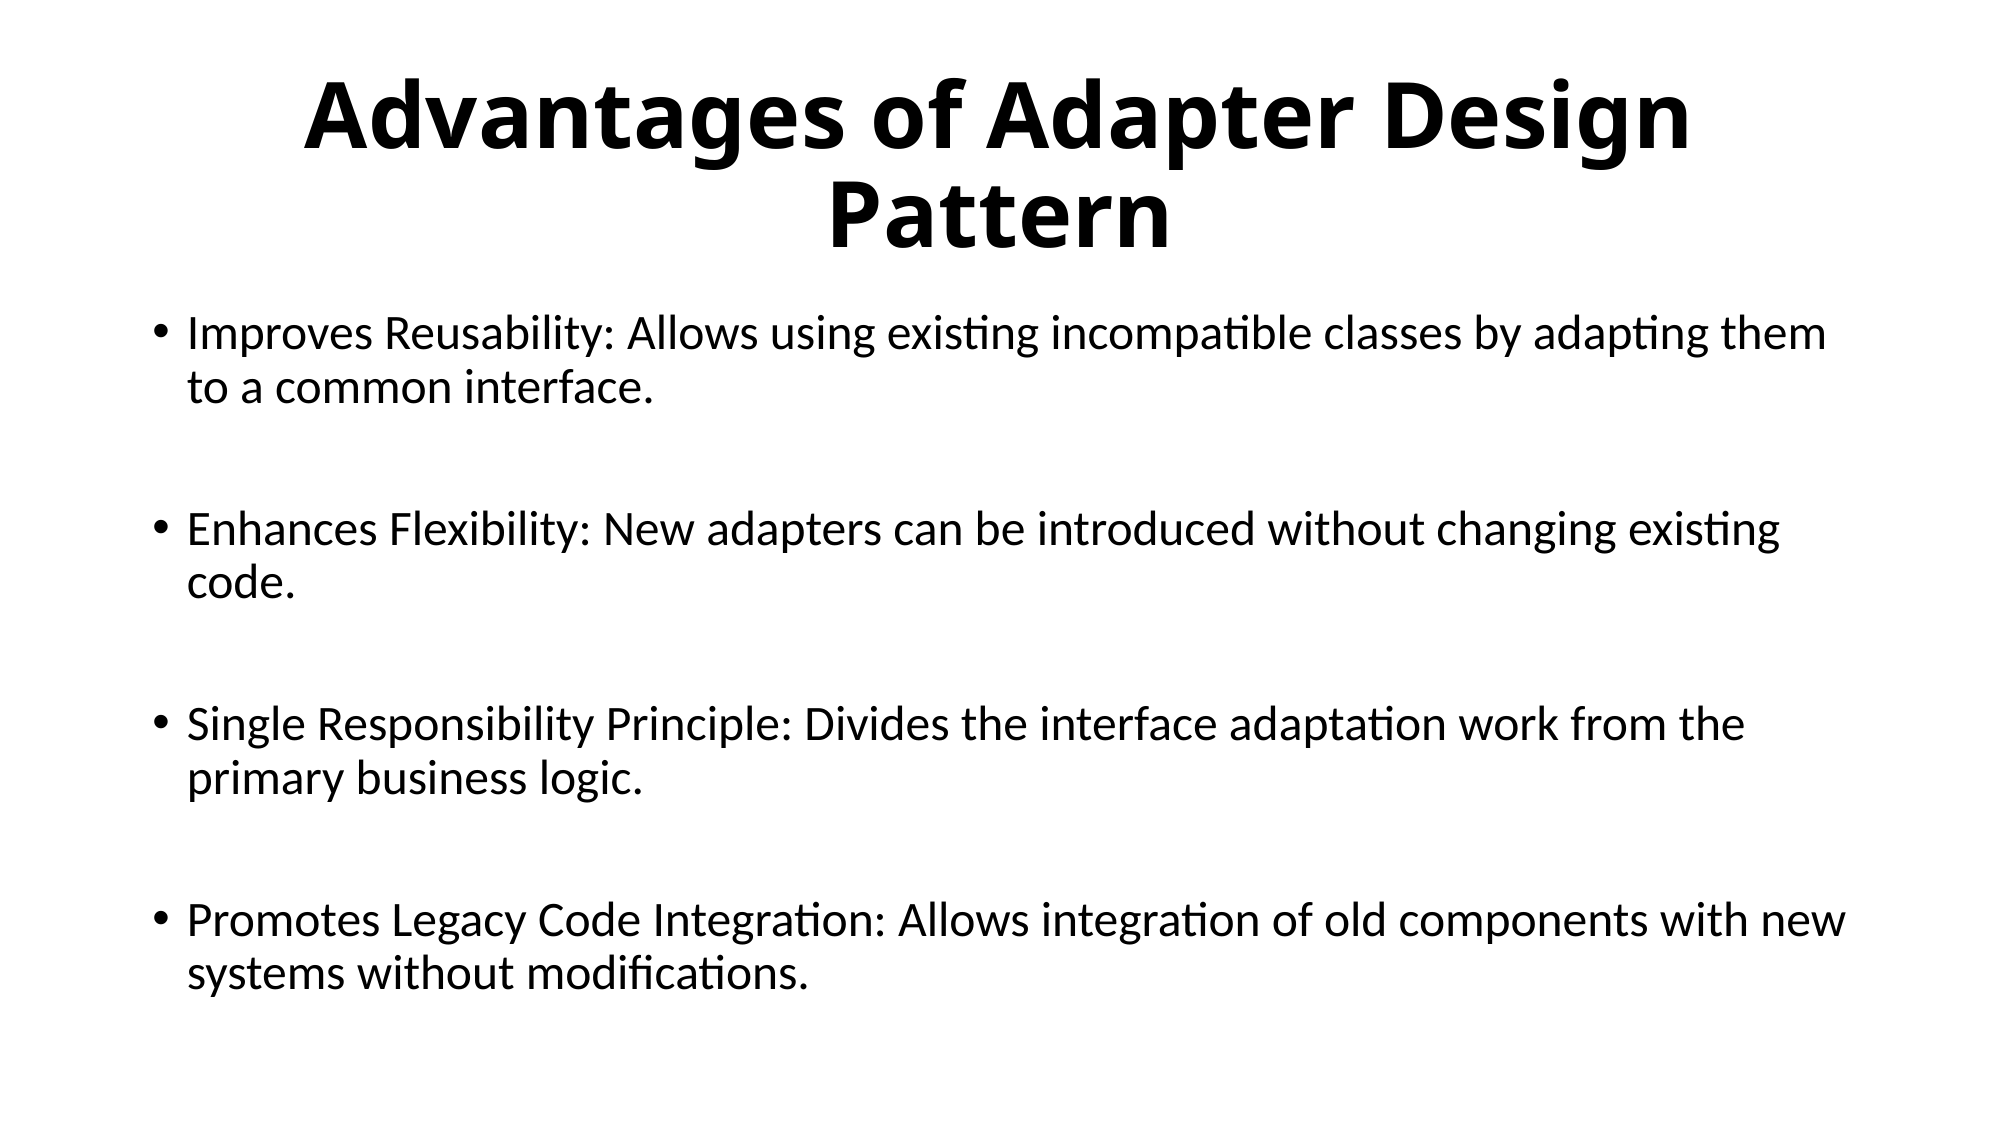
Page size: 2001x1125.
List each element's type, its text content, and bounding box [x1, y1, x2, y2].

list Improves Reusability: Allows using existing incompatible classes by adapting them to a common interface. Enhances Flexibility: New adapters can be introduced without changing existing code. Single Responsibility Principle: Divides the interface adaptation work from the primary business logic. Promotes Legacy Code Integration: Allows integration of old components with new systems without modifications. [137, 299, 1863, 1014]
title Advantages of Adapter Design Pattern [137, 59, 1863, 278]
